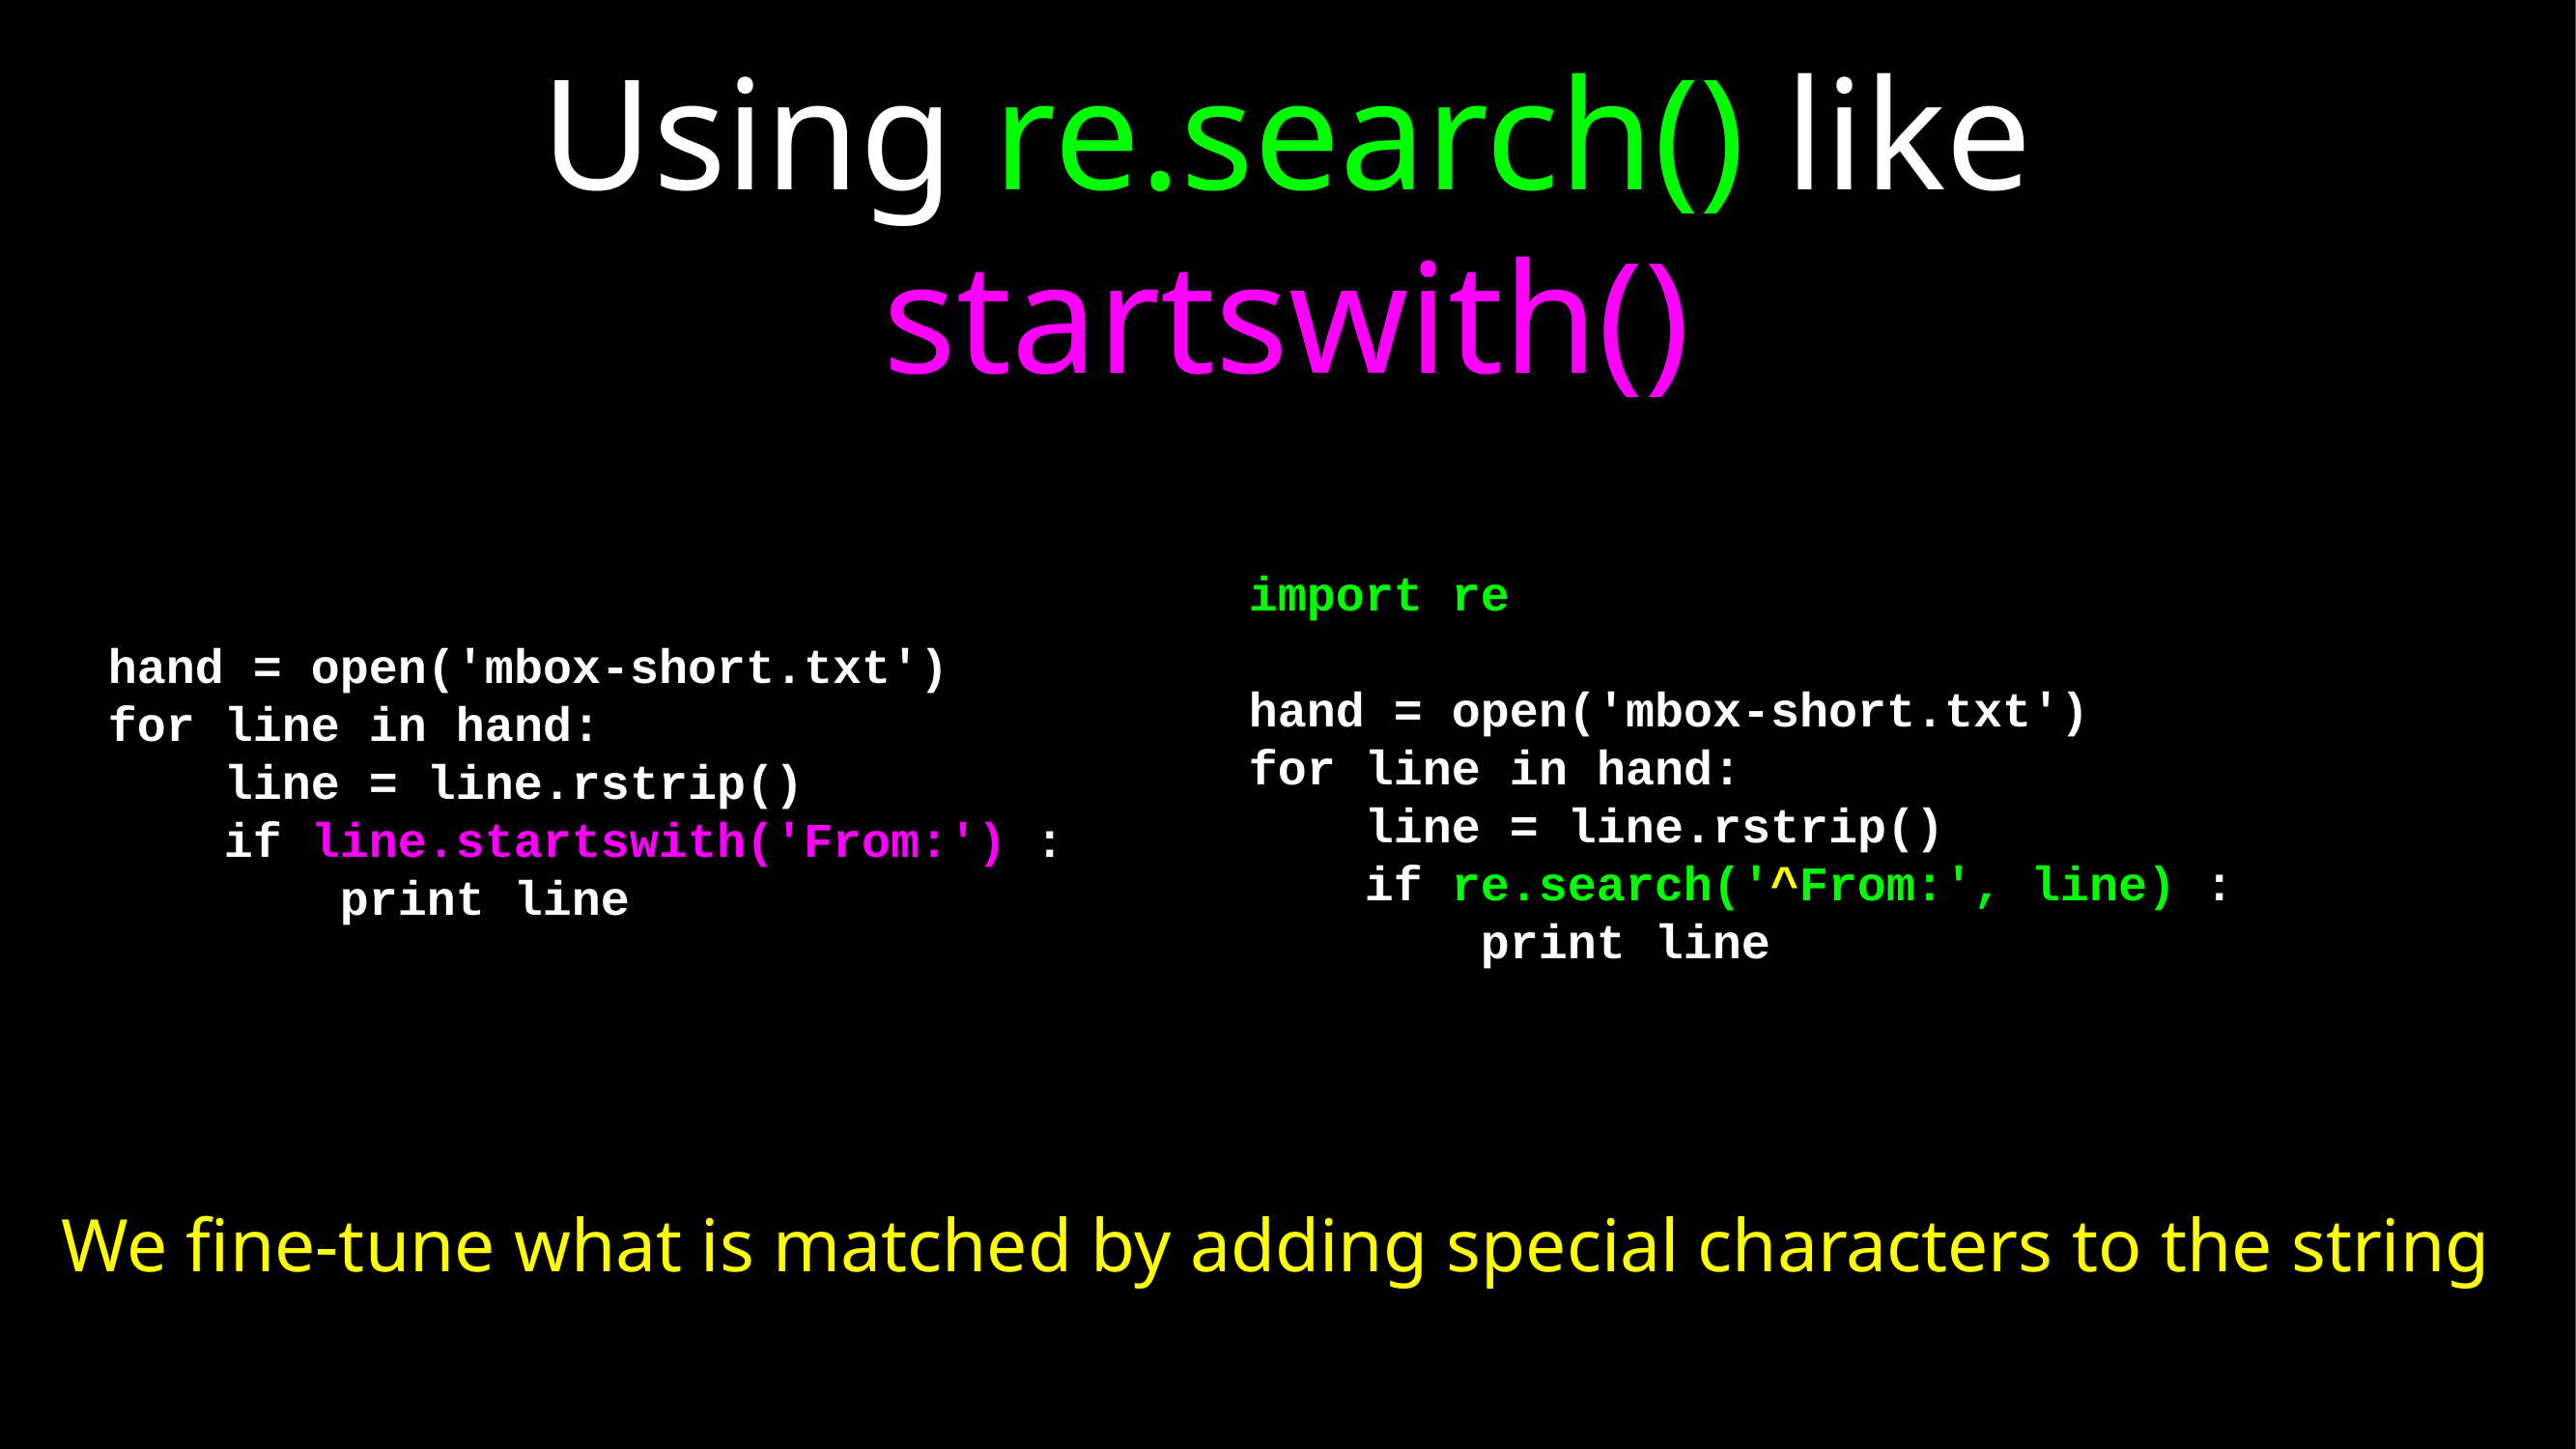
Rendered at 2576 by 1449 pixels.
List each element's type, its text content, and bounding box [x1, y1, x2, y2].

text_box hand = open('mbox-short.txt') for line in hand: line = line.rstrip() if line.startswith('From:') : print line [107, 524, 1433, 1037]
text_box import re hand = open('mbox-short.txt') for line in hand: line = line.rstrip() if re.search('^From:', line) : print line [1248, 494, 2501, 1037]
text_box We fine-tune what is matched by adding special characters to the string [27, 1193, 2526, 1293]
title Using re.search() like startswith() [183, 38, 2391, 403]
